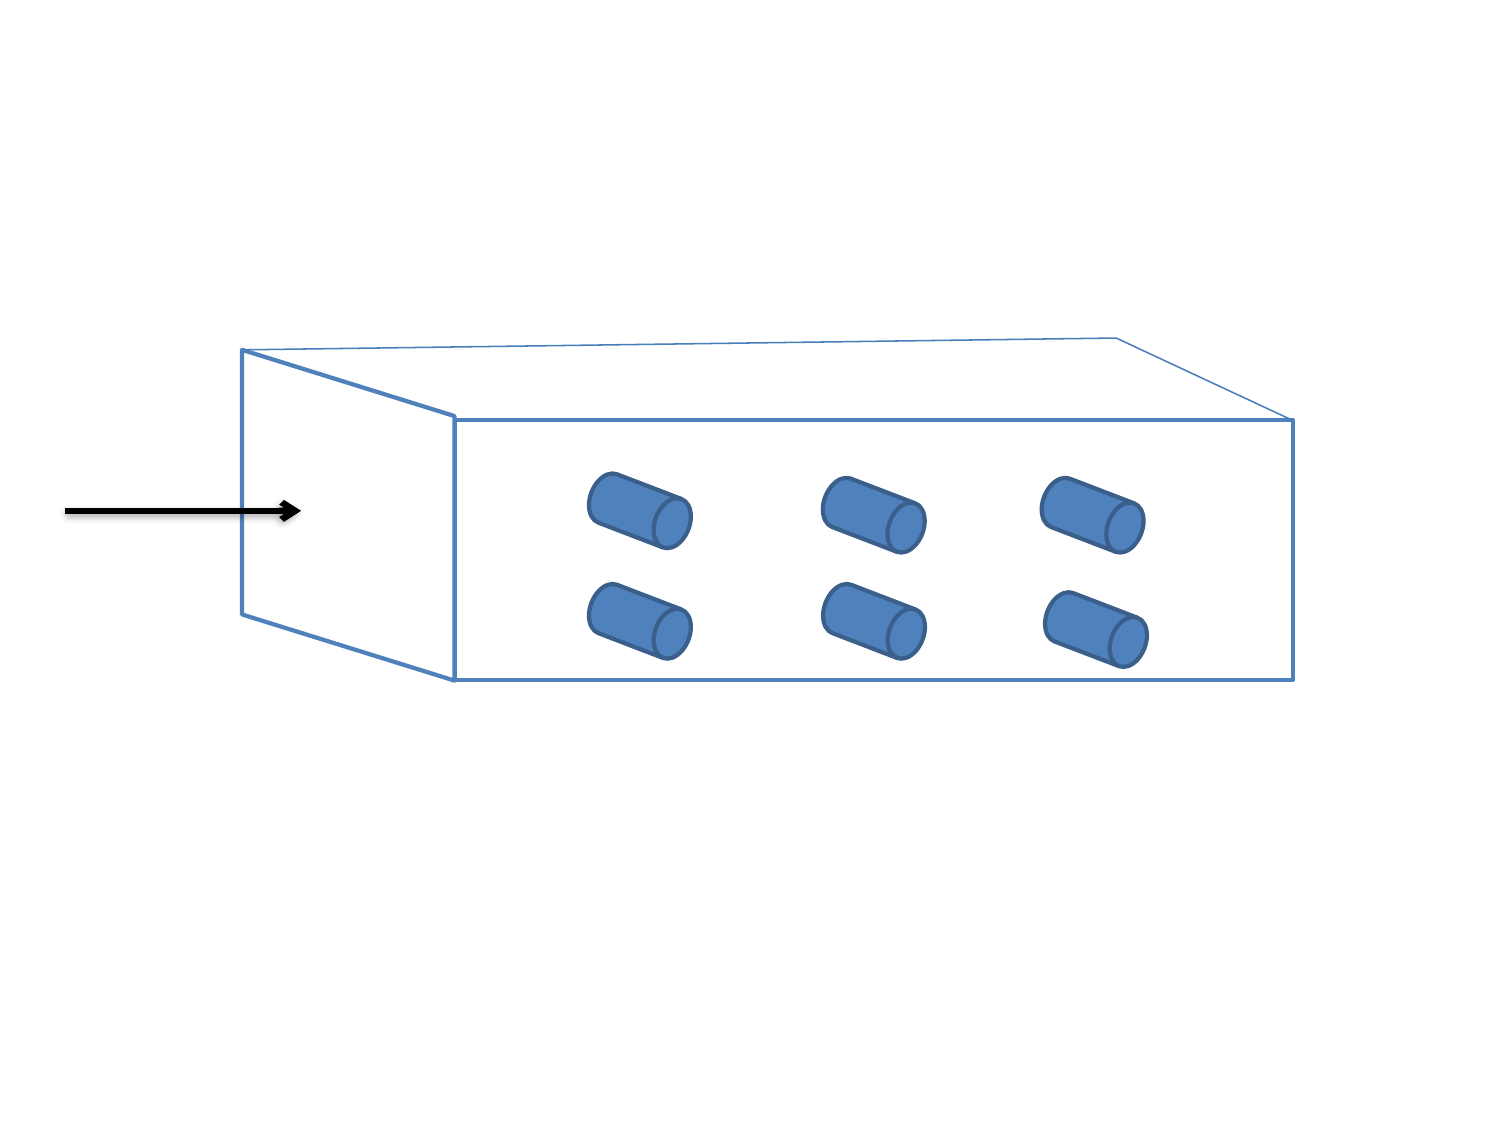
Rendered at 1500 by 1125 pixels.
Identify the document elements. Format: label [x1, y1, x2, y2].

text_box [1039, 475, 1146, 555]
text_box [820, 475, 927, 555]
text_box [586, 471, 693, 551]
text_box [241, 337, 1114, 351]
text_box [239, 356, 457, 683]
text_box [586, 581, 693, 661]
text_box [457, 418, 1295, 682]
text_box [1042, 590, 1150, 670]
text_box [820, 581, 928, 661]
text_box [1115, 337, 1294, 421]
